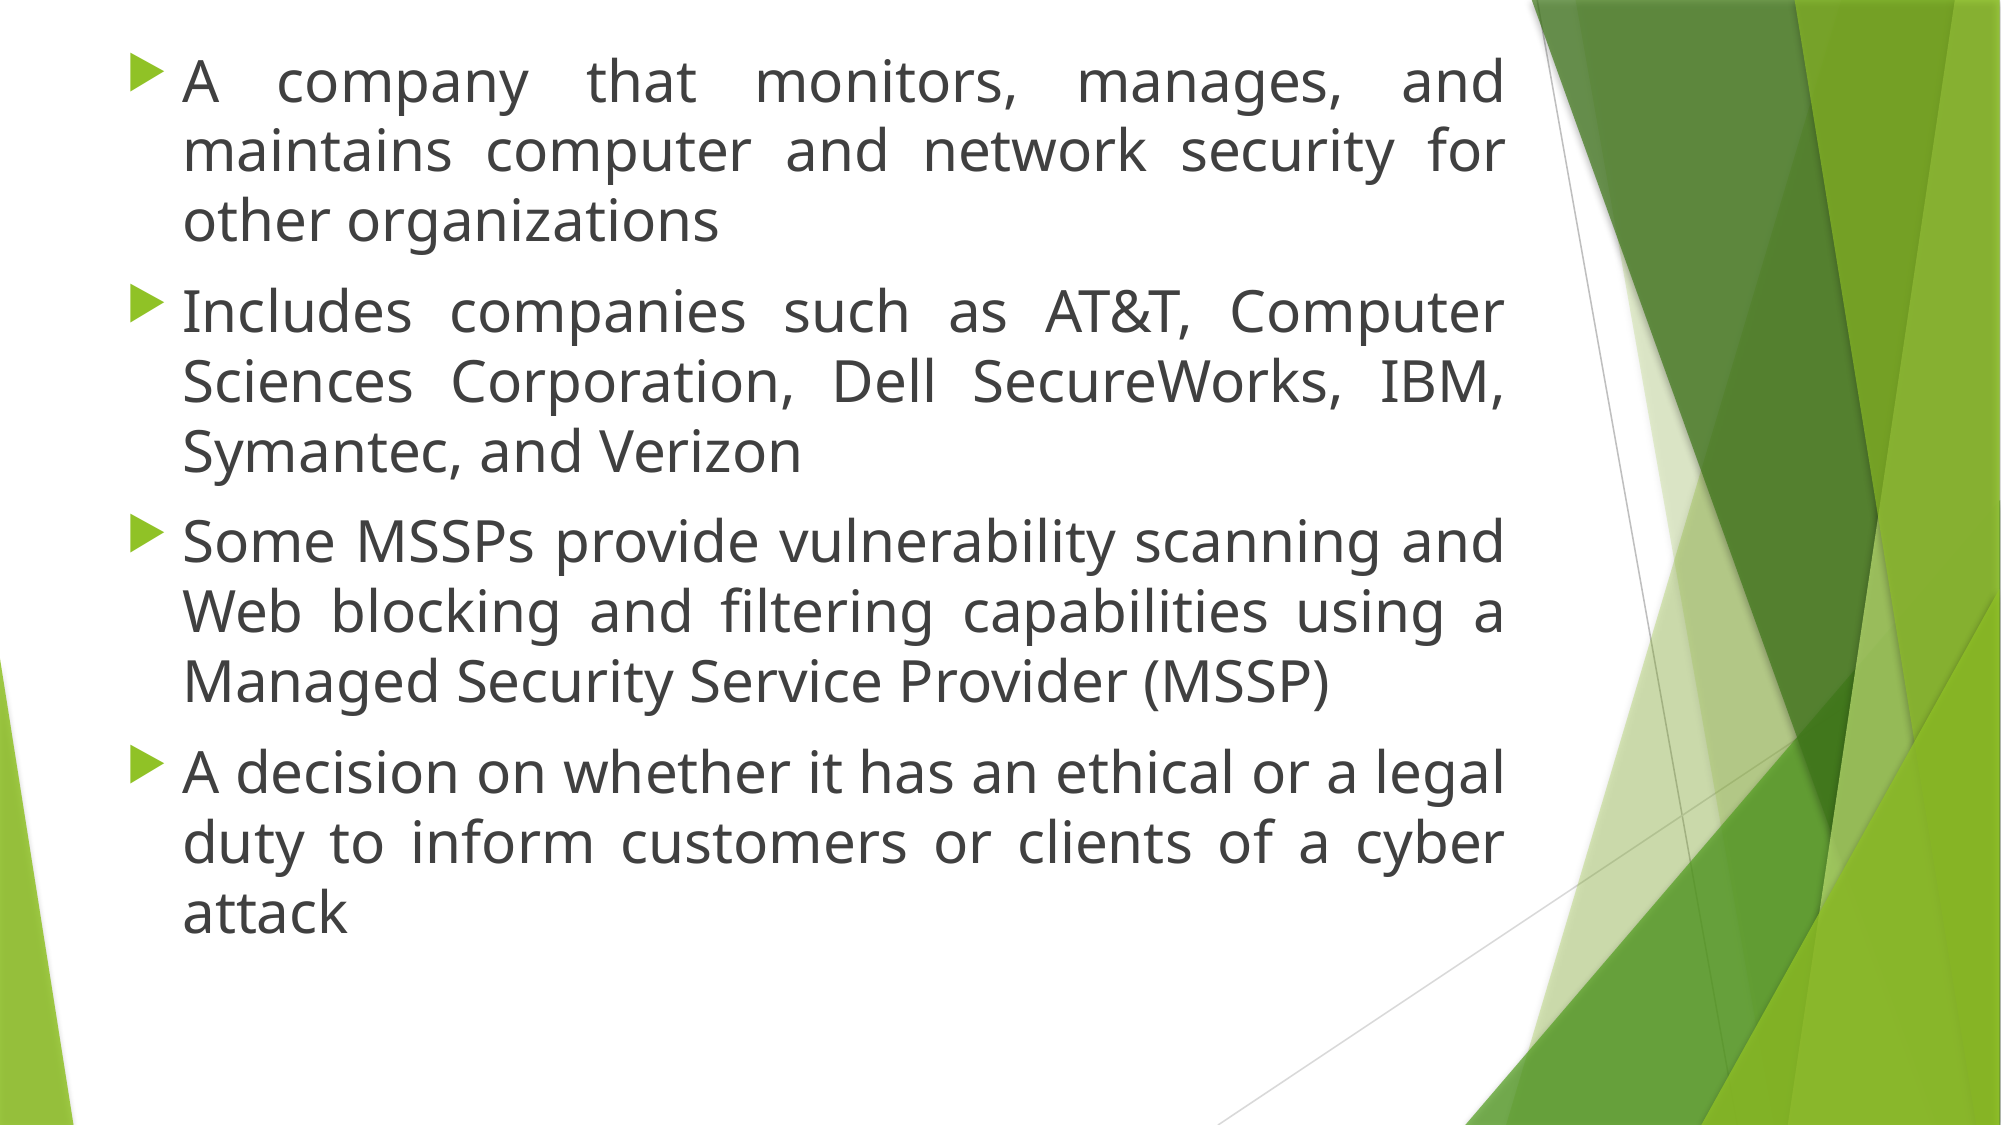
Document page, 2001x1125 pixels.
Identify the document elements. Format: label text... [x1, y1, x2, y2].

list A company that monitors, manages, and maintains computer and network security for other organizations Includes companies such as AT&T, Computer Sciences Corporation, Dell SecureWorks, IBM, Symantec, and Verizon Some MSSPs provide vulnerability scanning and Web blocking and filtering capabilities using a Managed Security Service Provider (MSSP) A decision on whether it has an ethical or a legal duty to inform customers or clients of a cyber attack [111, 36, 1522, 992]
